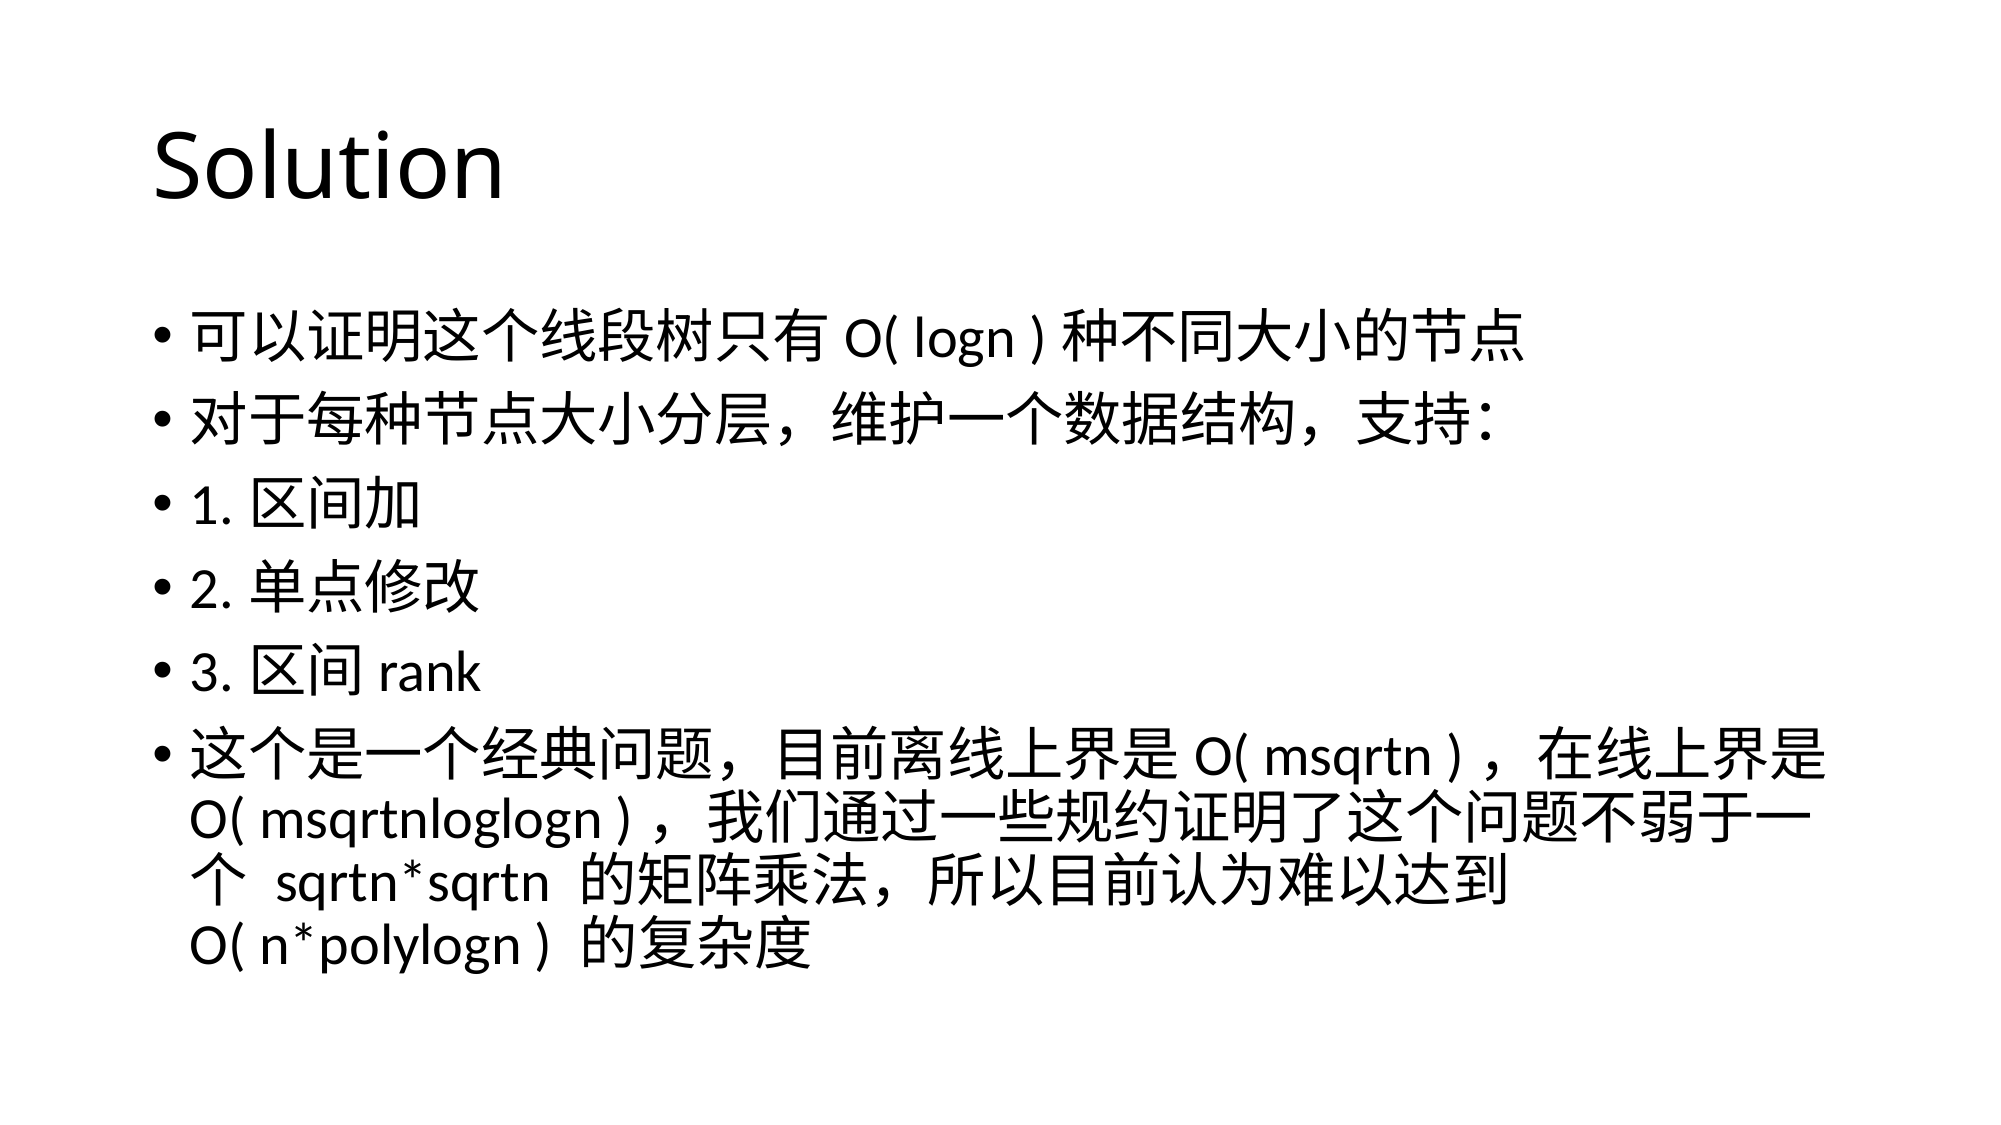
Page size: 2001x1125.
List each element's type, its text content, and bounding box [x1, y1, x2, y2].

list 可以证明这个线段树只有O( logn )种不同大小的节点 对于每种节点大小分层，维护一个数据结构，支持： 1.区间加 2.单点修改 3.区间rank 这个是一个经典问题，目前离线上界是O( msqrtn )，在线上界是O( msqrtnloglogn )，我们通过一些规约证明了这个问题不弱于一个 sqrtn*sqrtn 的矩阵乘法，所以目前认为难以达到O( n*polylogn ) 的复杂度 [137, 299, 1863, 1014]
title Solution [137, 59, 1863, 278]
